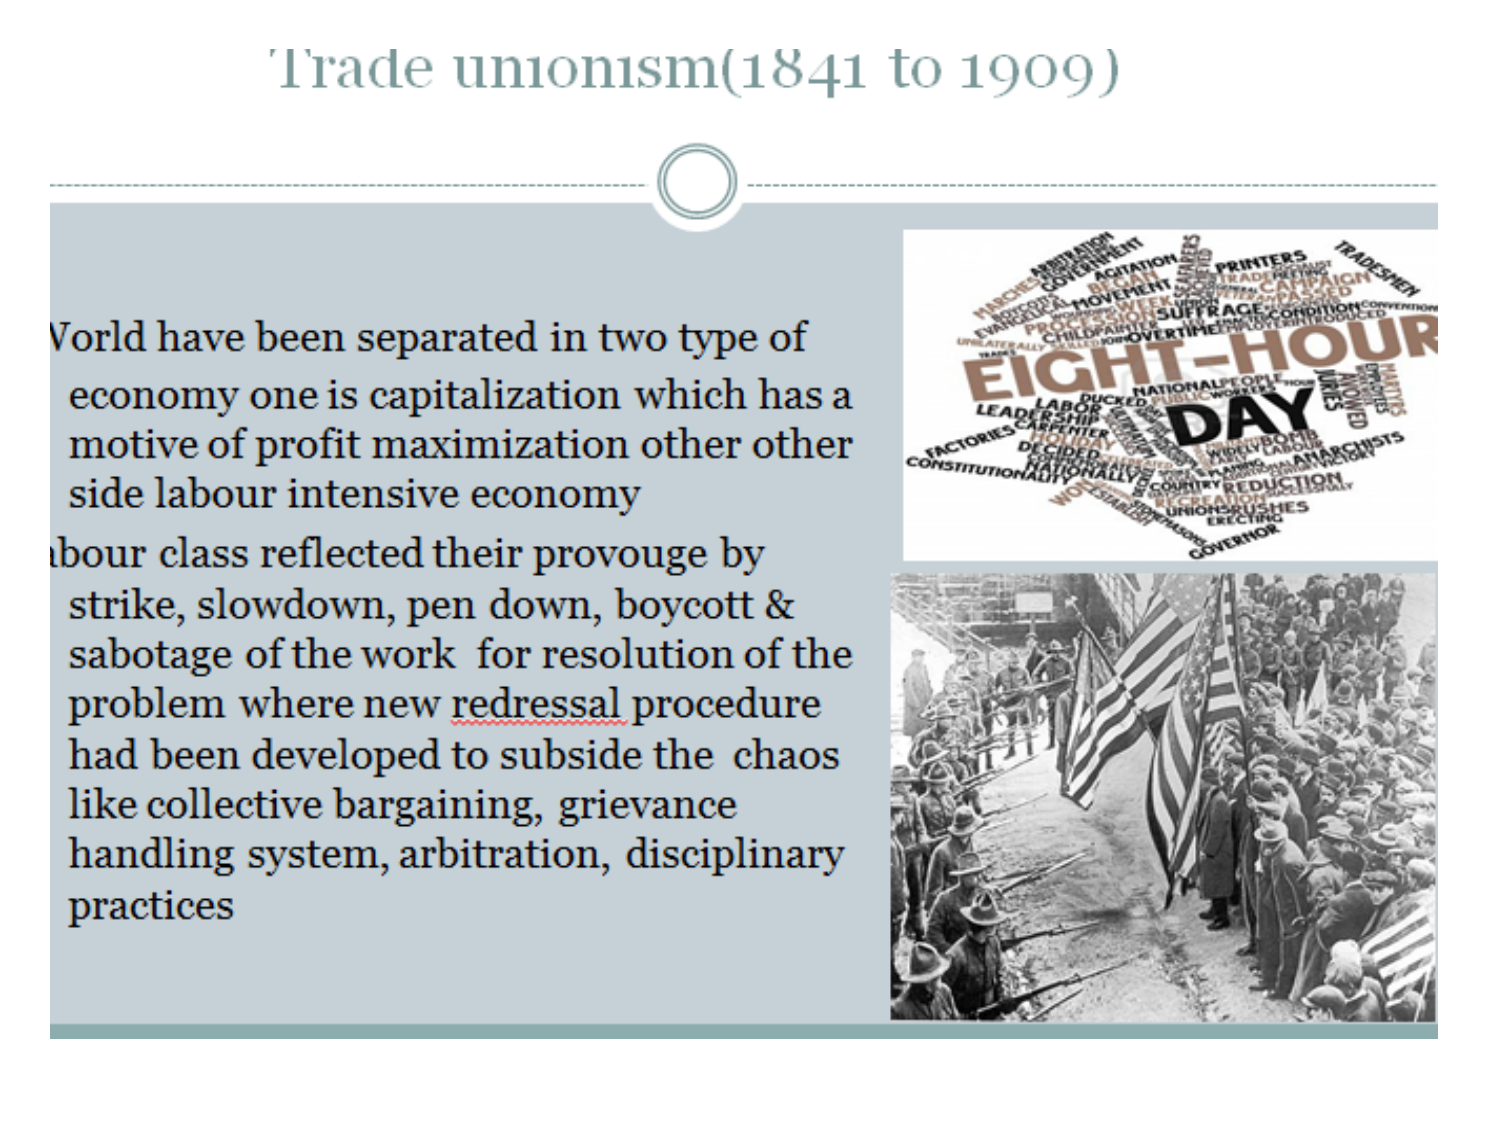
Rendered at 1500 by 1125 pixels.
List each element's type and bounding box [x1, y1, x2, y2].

picture [49, 49, 1438, 1039]
